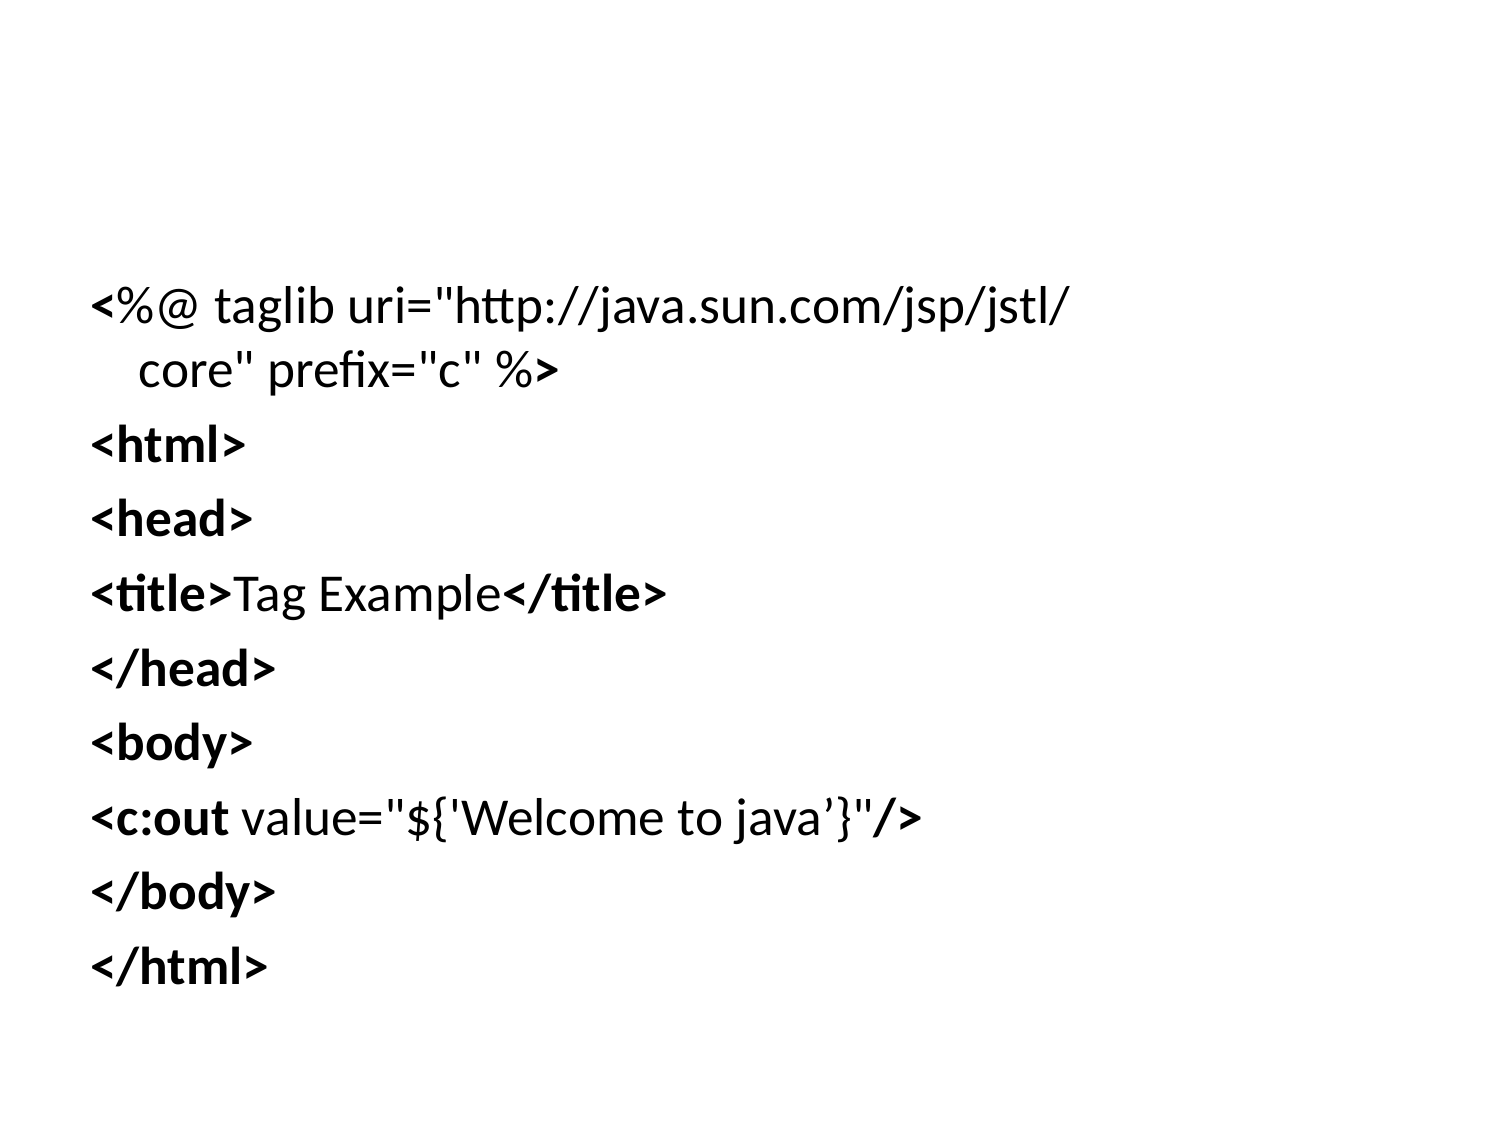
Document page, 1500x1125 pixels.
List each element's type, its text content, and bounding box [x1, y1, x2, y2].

list <%@ taglib uri="http://java.sun.com/jsp/jstl/core" prefix="c" %> <html> <head> <title>Tag Example</title> </head> <body> <c:out value="${'Welcome to java’}"/> </body> </html> [75, 262, 1425, 1005]
